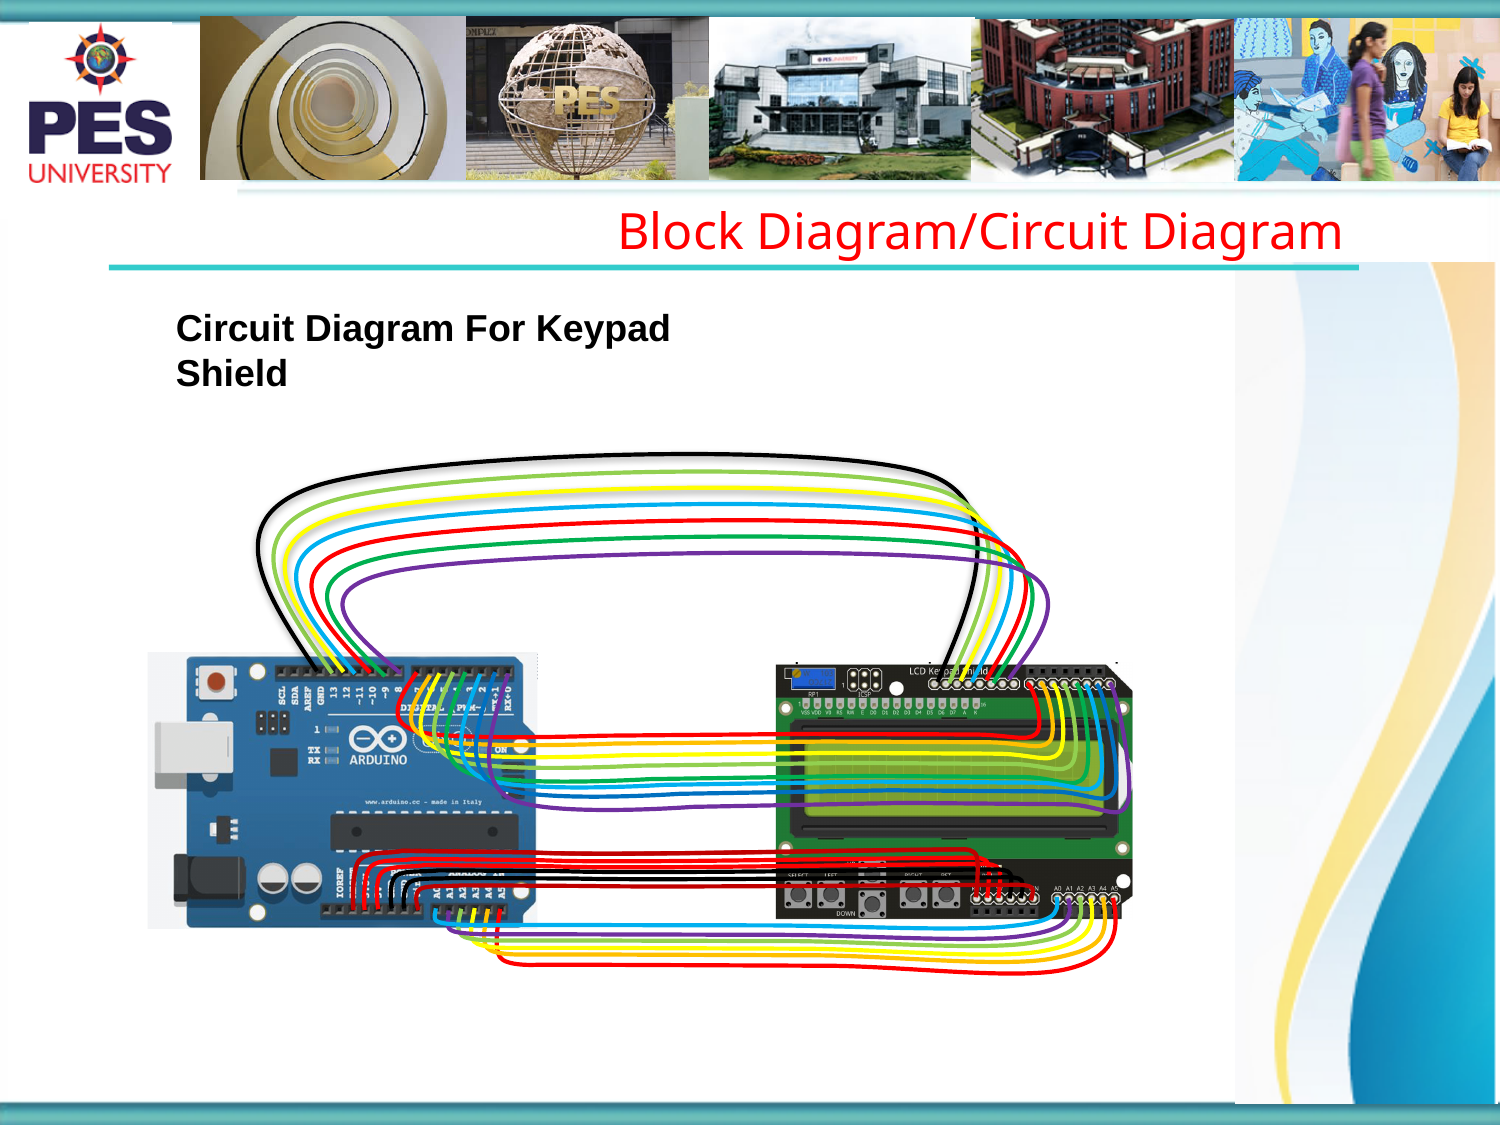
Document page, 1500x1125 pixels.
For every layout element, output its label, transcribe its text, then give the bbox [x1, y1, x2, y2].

text_box [294, 501, 1003, 650]
text_box [325, 534, 1027, 650]
text_box [471, 928, 1092, 957]
text_box [542, 674, 770, 813]
picture [0, 0, 1500, 1125]
text_box [282, 485, 993, 650]
text_box [542, 849, 770, 906]
text_box [255, 451, 969, 650]
text_box [460, 928, 1077, 949]
text_box [536, 928, 1060, 942]
text_box [496, 928, 1118, 976]
text_box Circuit Diagram For Keypad Shield [160, 296, 726, 401]
text_box [271, 469, 979, 650]
text_box [309, 518, 1026, 650]
text_box [340, 550, 1051, 677]
text_box [542, 902, 777, 928]
text_box [485, 928, 1107, 965]
text_box Block Diagram/Circuit Diagram [83, 192, 1359, 268]
